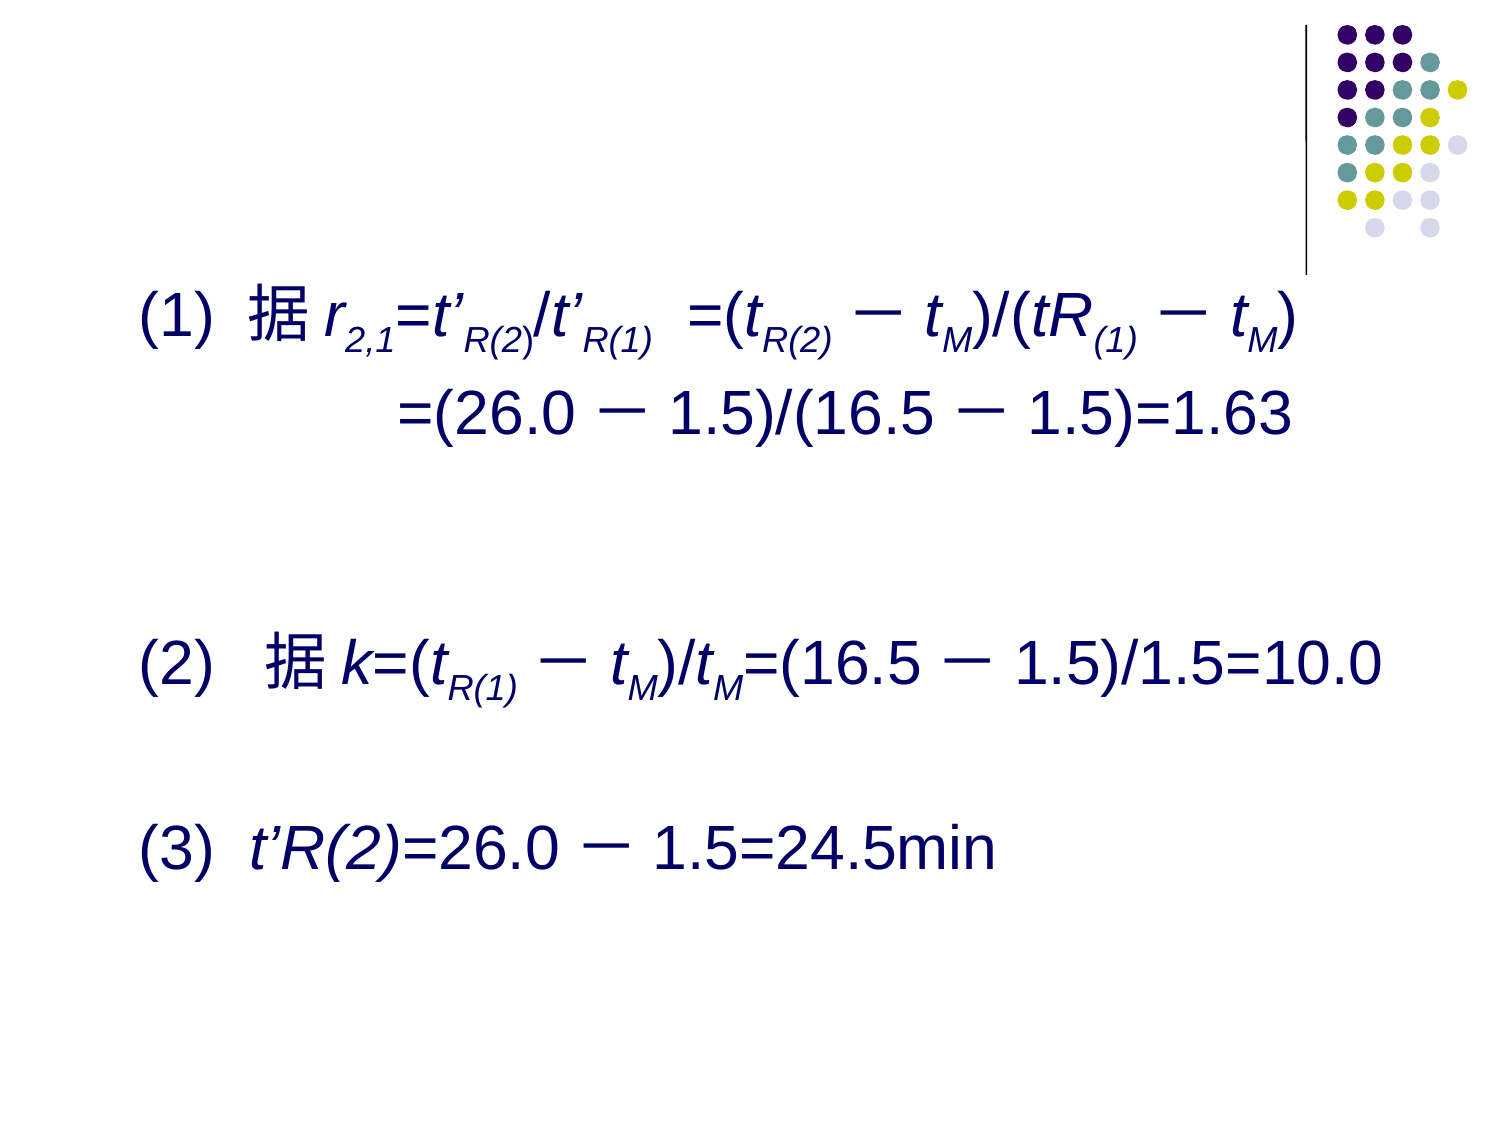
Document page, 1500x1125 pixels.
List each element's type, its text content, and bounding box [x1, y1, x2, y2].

text_box (1) 据r2,1=t’R(2)/t’R(1) =(tR(2)－tM)/(tR(1)－tM) =(26.0－1.5)/(16.5－1.5)=1.63 (2) 据k=(tR(1)－tM)/tM=(16.5－1.5)/1.5=10.0 (3) t’R(2)=26.0－1.5=24.5min [123, 267, 1399, 943]
